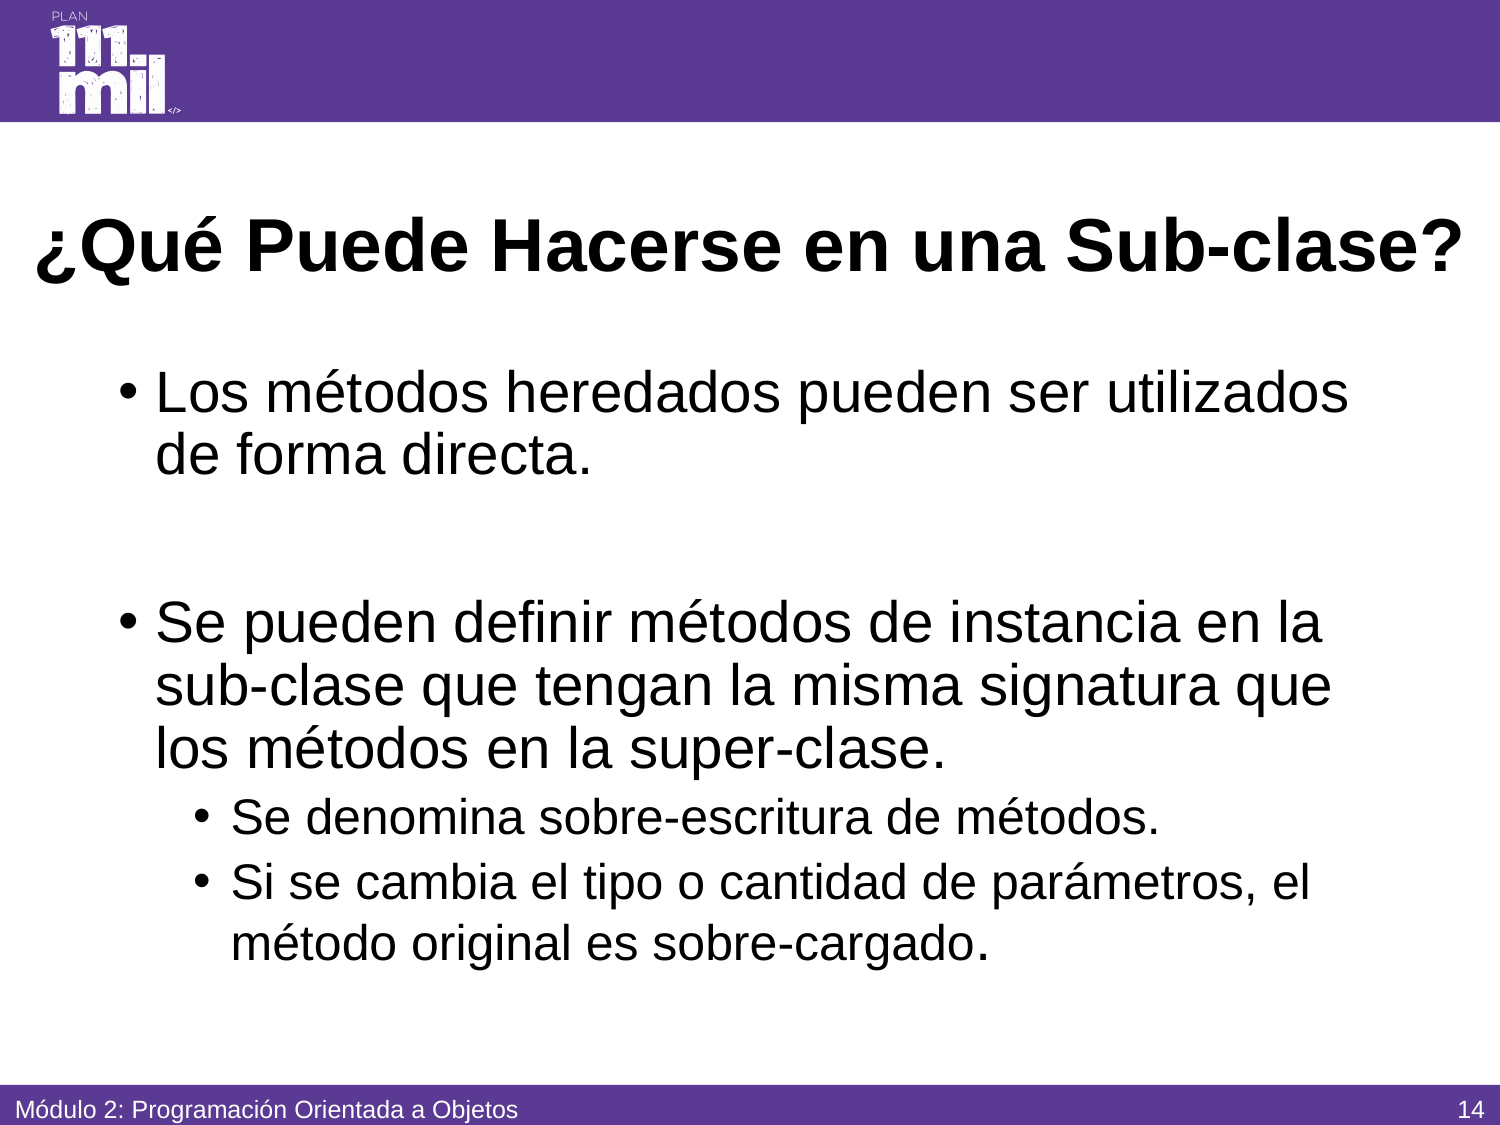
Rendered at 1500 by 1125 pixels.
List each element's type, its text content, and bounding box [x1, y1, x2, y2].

slide_number 13 [1162, 1078, 1500, 1125]
title ¿Qué Puede Hacerse en una Sub-clase? [0, 147, 1500, 348]
footer Módulo 2: Programación Orientada a Objetos [0, 1078, 585, 1125]
list Los métodos heredados pueden ser utilizados de forma directa. Se pueden definir métodos de instancia en la sub-clase que tengan la misma signatura que los métodos en la super-clase. Se denomina sobre-escritura de métodos. Si se cambia el tipo o cantidad de parámetros, el método original es sobre-cargado. [103, 354, 1397, 1069]
